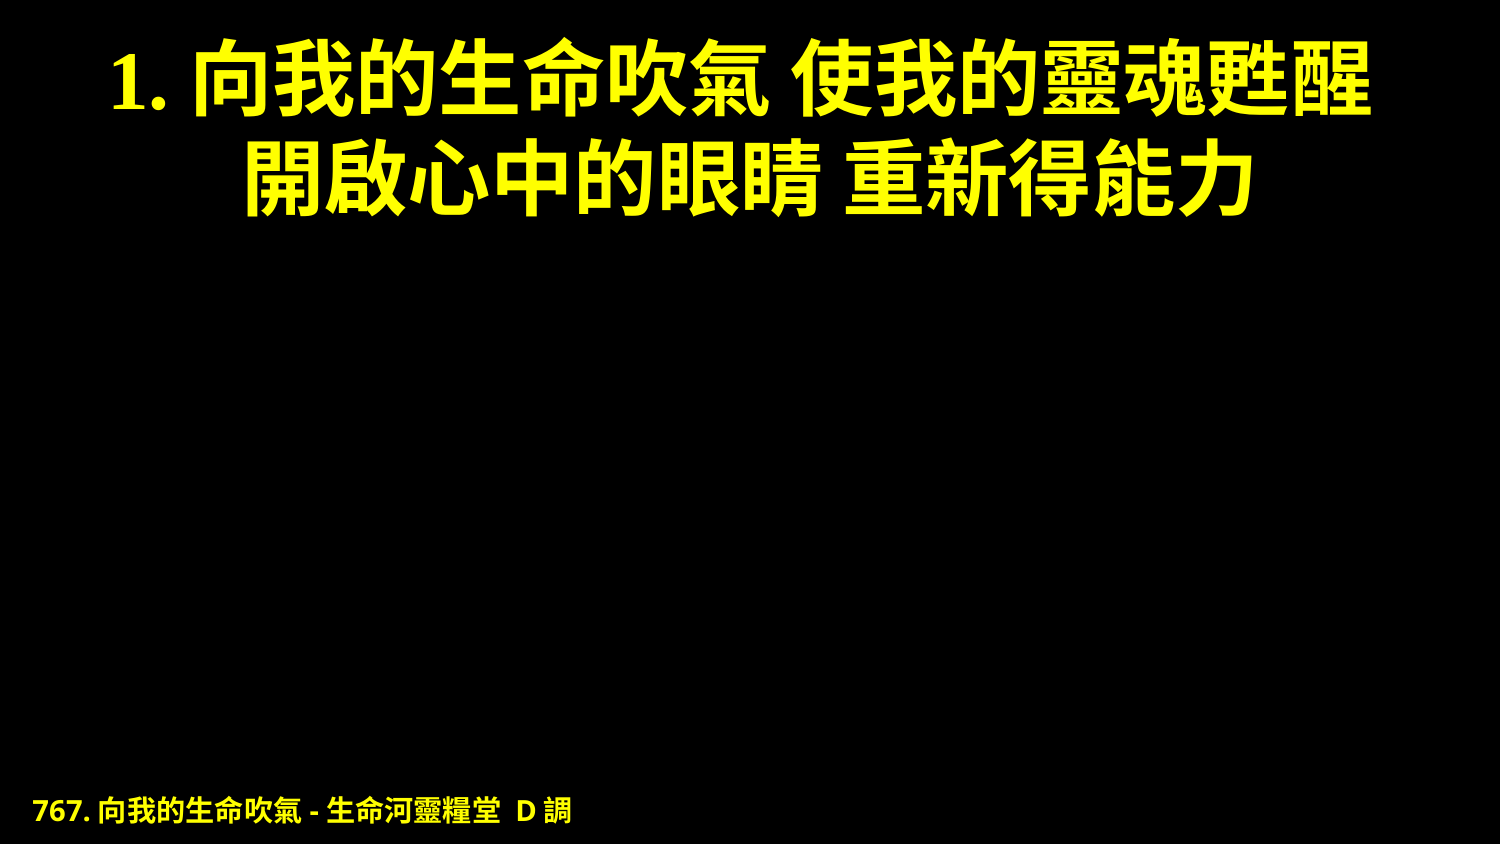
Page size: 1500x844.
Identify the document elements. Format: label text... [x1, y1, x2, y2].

title 1.向我的生命吹氣 使我的靈魂甦醒 開啟心中的眼睛 重新得能力 [0, 55, 1500, 197]
text_box 767.向我的生命吹氣-生命河靈糧堂 D調 [17, 784, 656, 835]
